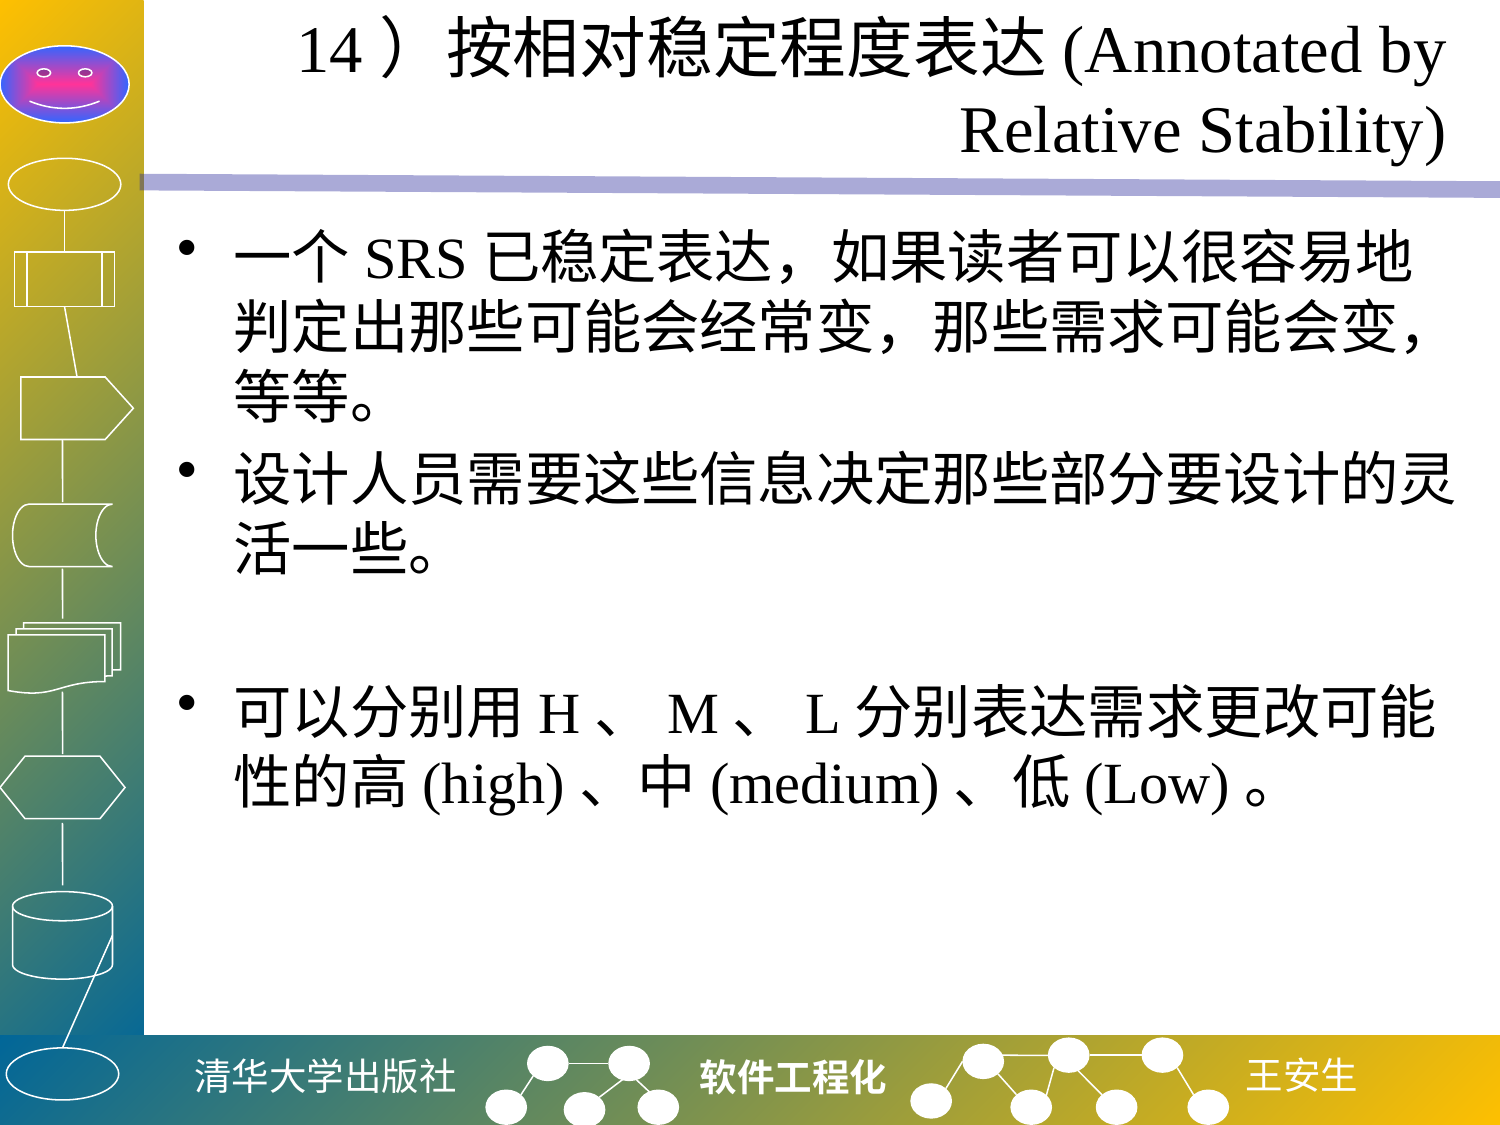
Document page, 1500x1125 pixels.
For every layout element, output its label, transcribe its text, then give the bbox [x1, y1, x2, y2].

list 一个SRS已稳定表达，如果读者可以很容易地判定出那些可能会经常变，那些需求可能会变，等等。 设计人员需要这些信息决定那些部分要设计的灵活一些。 可以分别用H、M、L分别表达需求更改可能性的高(high)、中(medium)、低(Low)。 [162, 212, 1476, 1017]
title 14）按相对稳定程度表达(Annotated by Relative Stability) [187, 24, 1463, 147]
